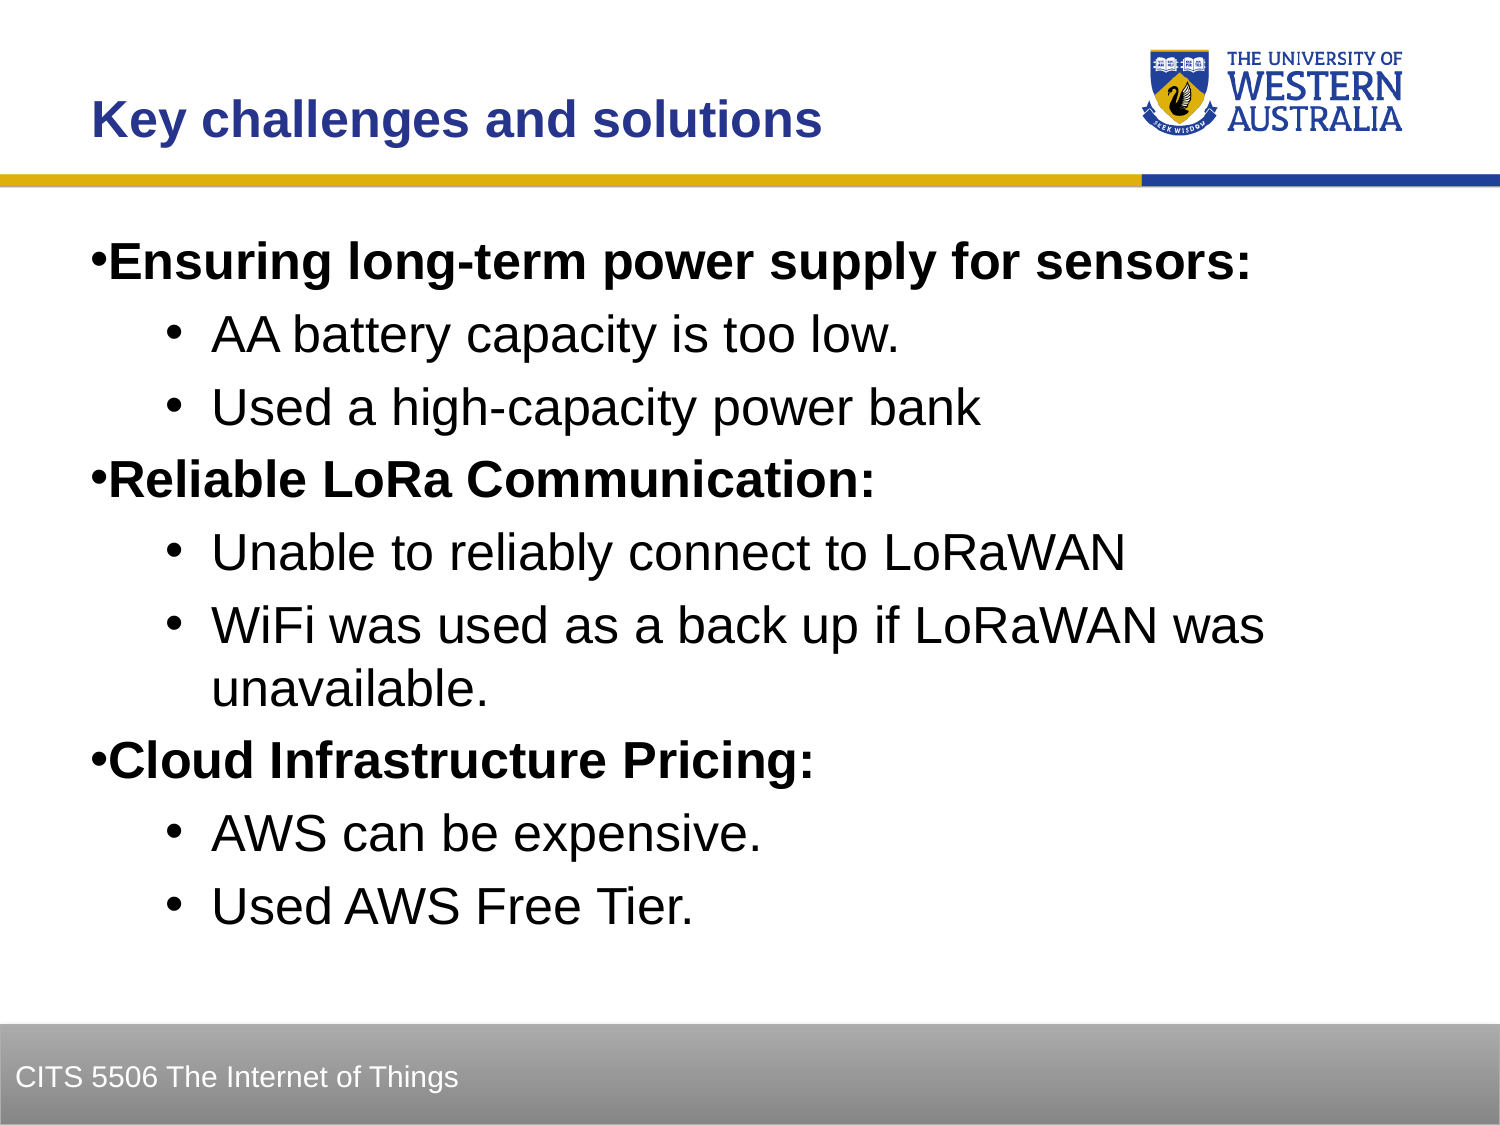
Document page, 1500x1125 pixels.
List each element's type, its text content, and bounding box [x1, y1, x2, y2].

footer [62, 1037, 938, 1125]
list Key challenges and solutions [76, 78, 1069, 173]
slide_number 29 [1100, 1025, 1450, 1125]
list Ensuring long-term power supply for sensors: AA battery capacity is too low. Used a high-capacity power bank Reliable LoRa Communication: Unable to reliably connect to LoRaWAN WiFi was used as a back up if LoRaWAN was unavailable. Cloud Infrastructure Pricing: AWS can be expensive. Used AWS Free Tier. [75, 219, 1398, 1006]
picture [0, 0, 1500, 187]
